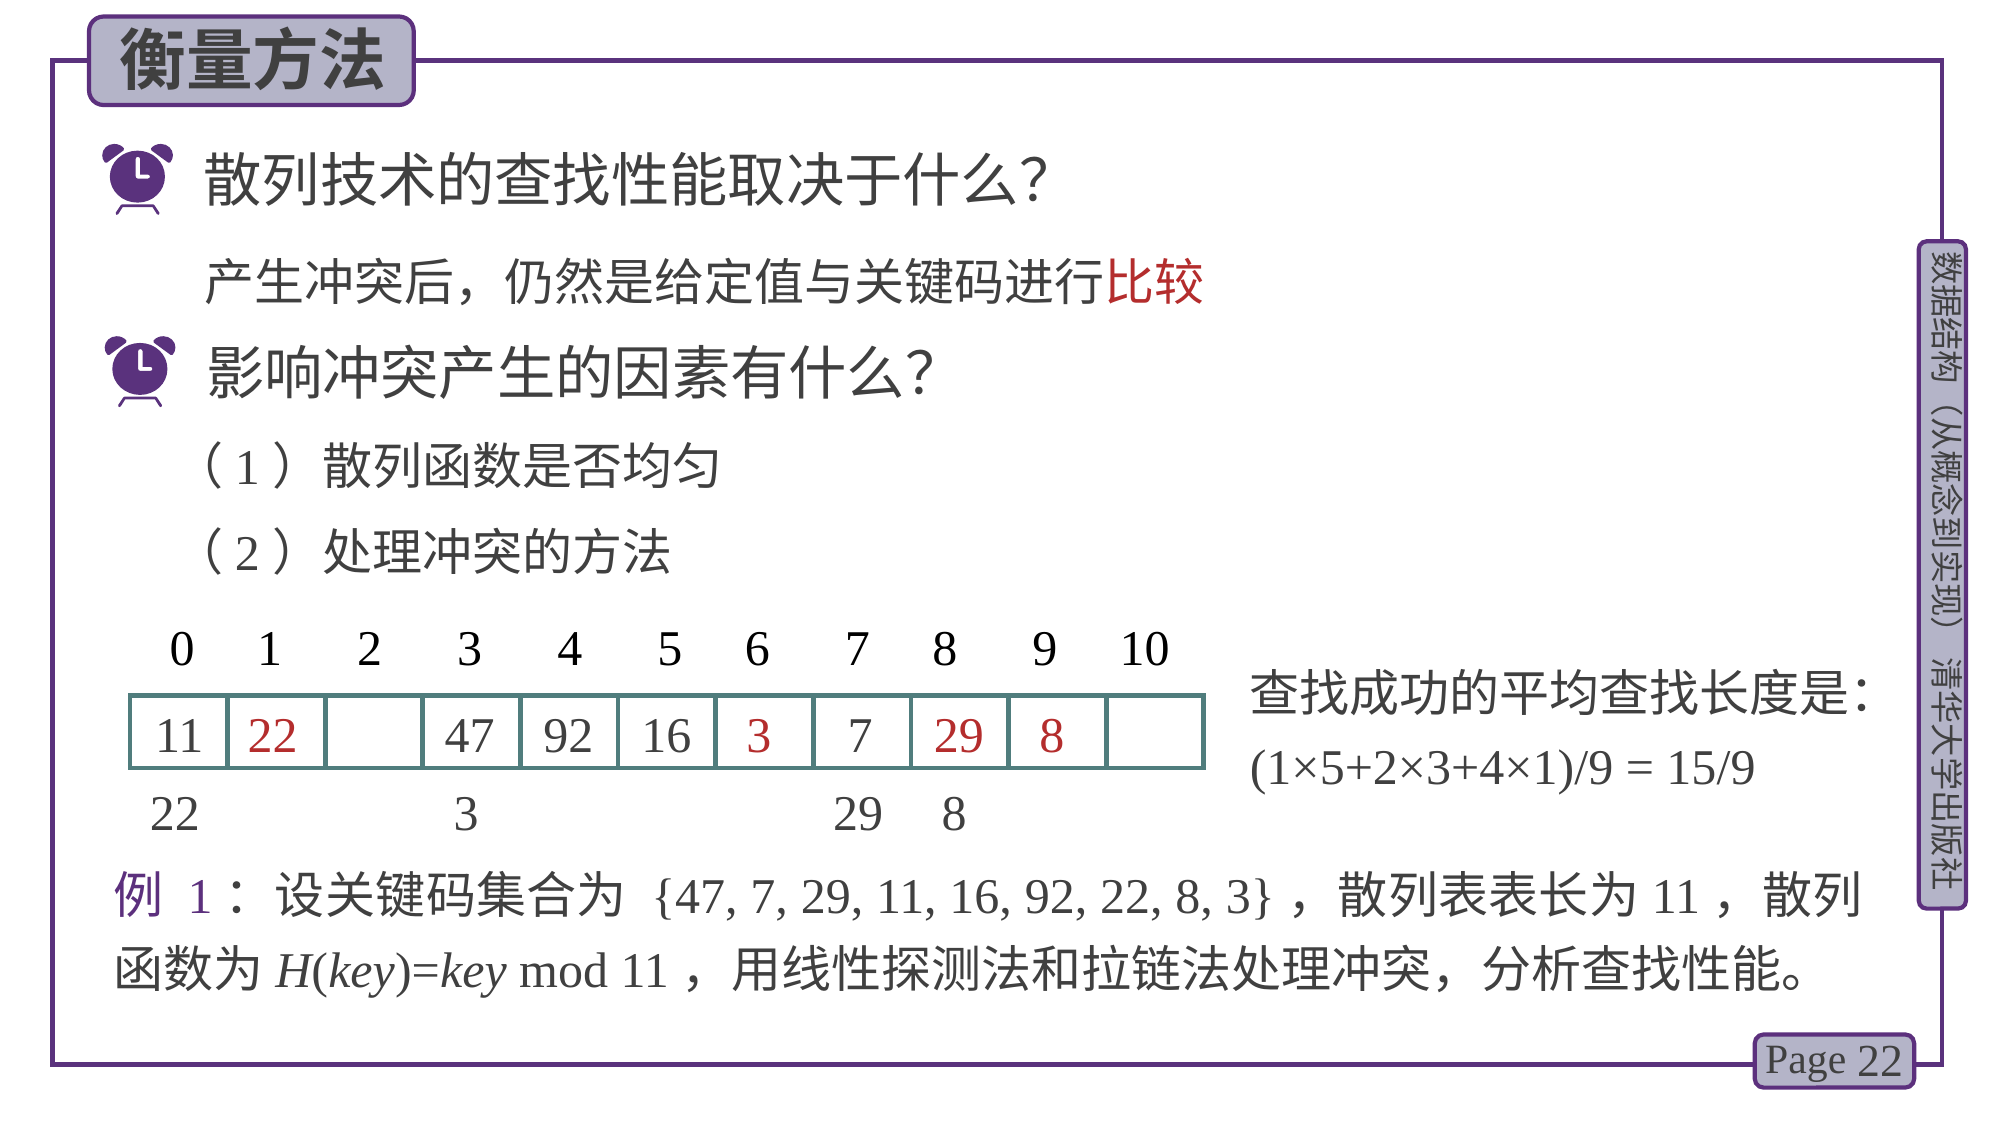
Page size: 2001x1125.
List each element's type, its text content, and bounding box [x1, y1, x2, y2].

text_box （1）散列函数是否均匀 [173, 426, 1878, 502]
text_box （2）处理冲突的方法 [173, 512, 1878, 588]
text_box 衡量方法 [104, 10, 443, 105]
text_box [104, 328, 1678, 415]
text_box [129, 615, 1204, 839]
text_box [102, 136, 1676, 223]
text_box 产生冲突后，仍然是给定值与关键码进行比较 [189, 229, 1568, 318]
text_box [87, 15, 405, 107]
text_box 例 1：设关键码集合为 {47, 7, 29, 11, 16, 92, 22, 8, 3}，散列表表长为11，散列函数为H(key)=key mod 11，用线性探测法和拉链法处理冲突，分析查找性能。 [98, 843, 1878, 1005]
text_box 查找成功的平均查找长度是： (1×5+2×3+4×1)/9 = 15/9 [1235, 641, 1939, 802]
